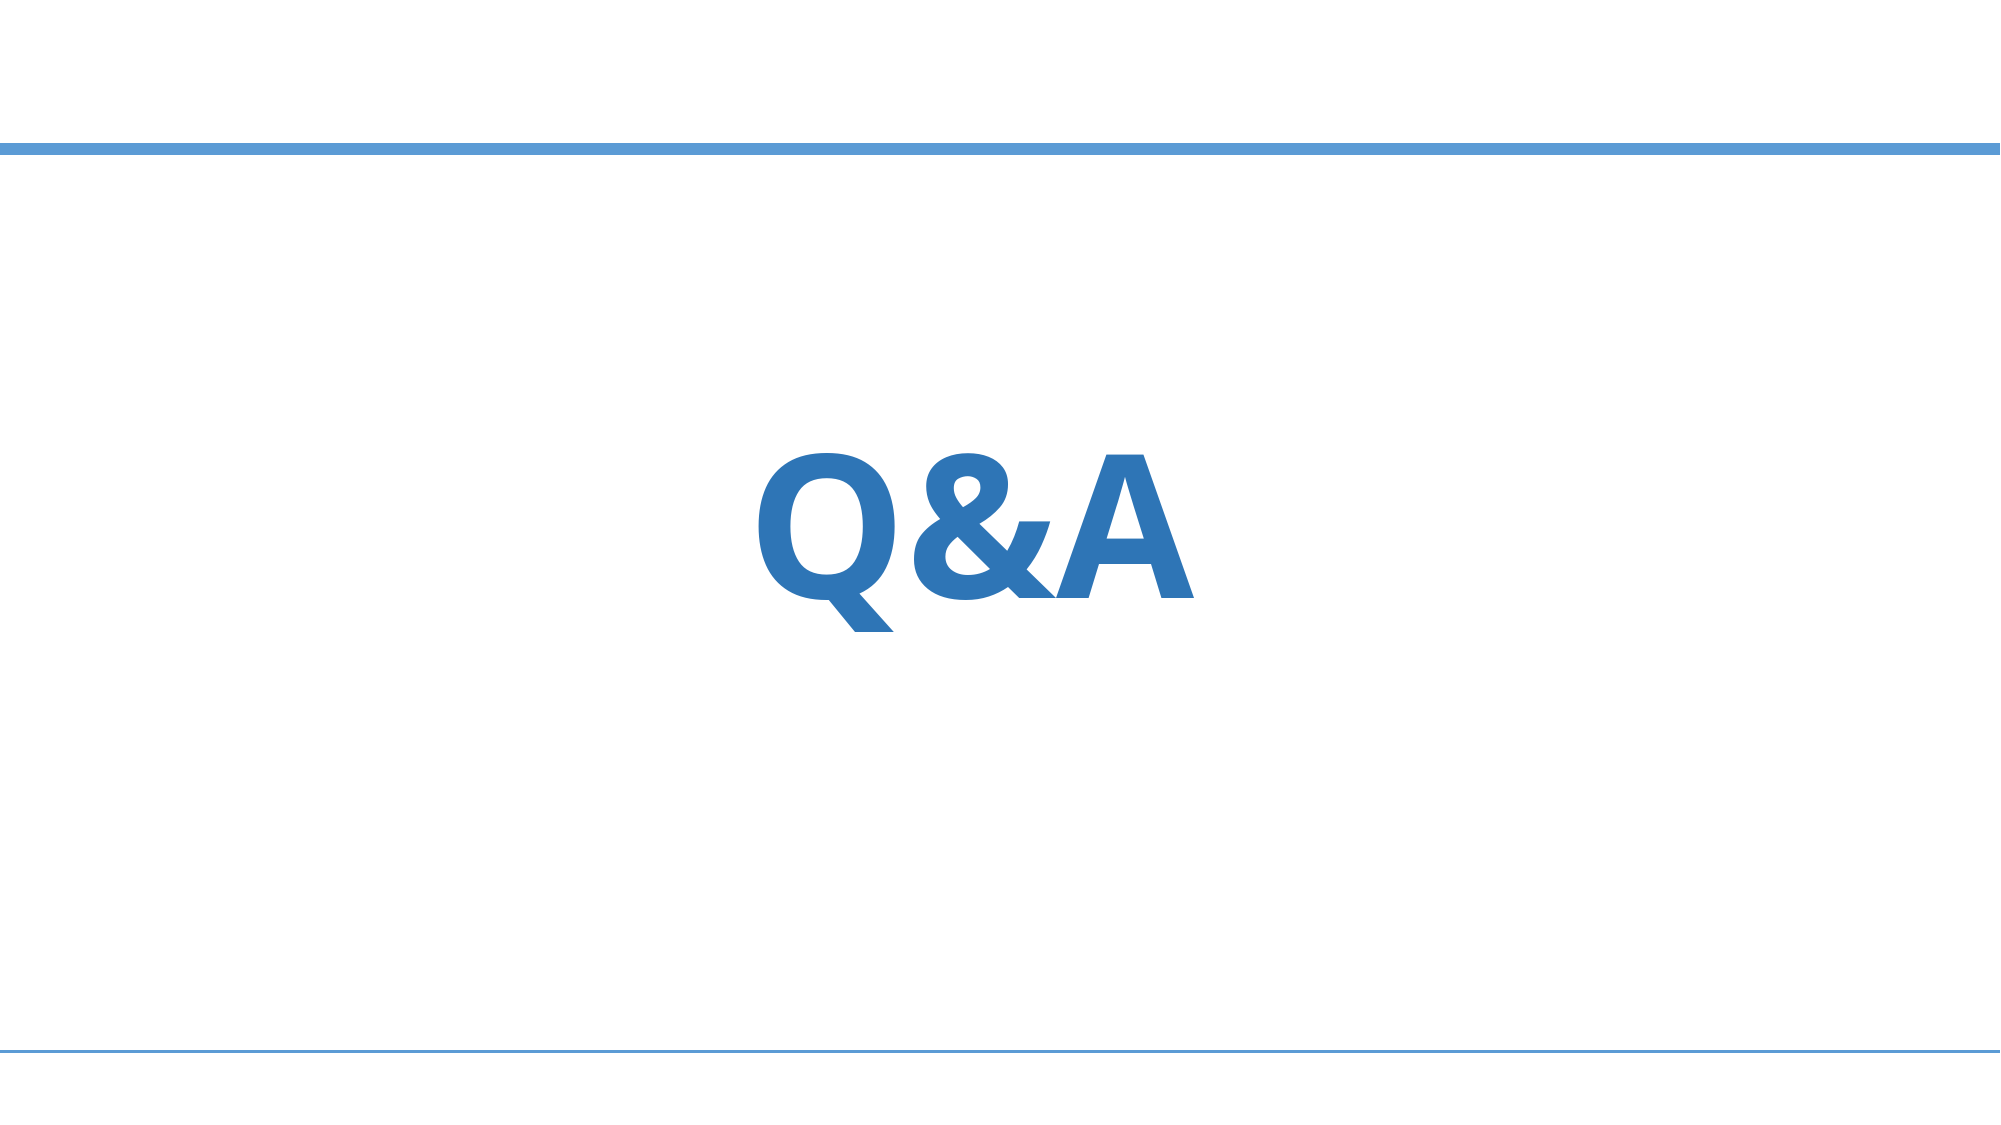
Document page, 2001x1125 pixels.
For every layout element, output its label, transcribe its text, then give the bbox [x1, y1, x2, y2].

text_box Q&A [732, 390, 1268, 646]
